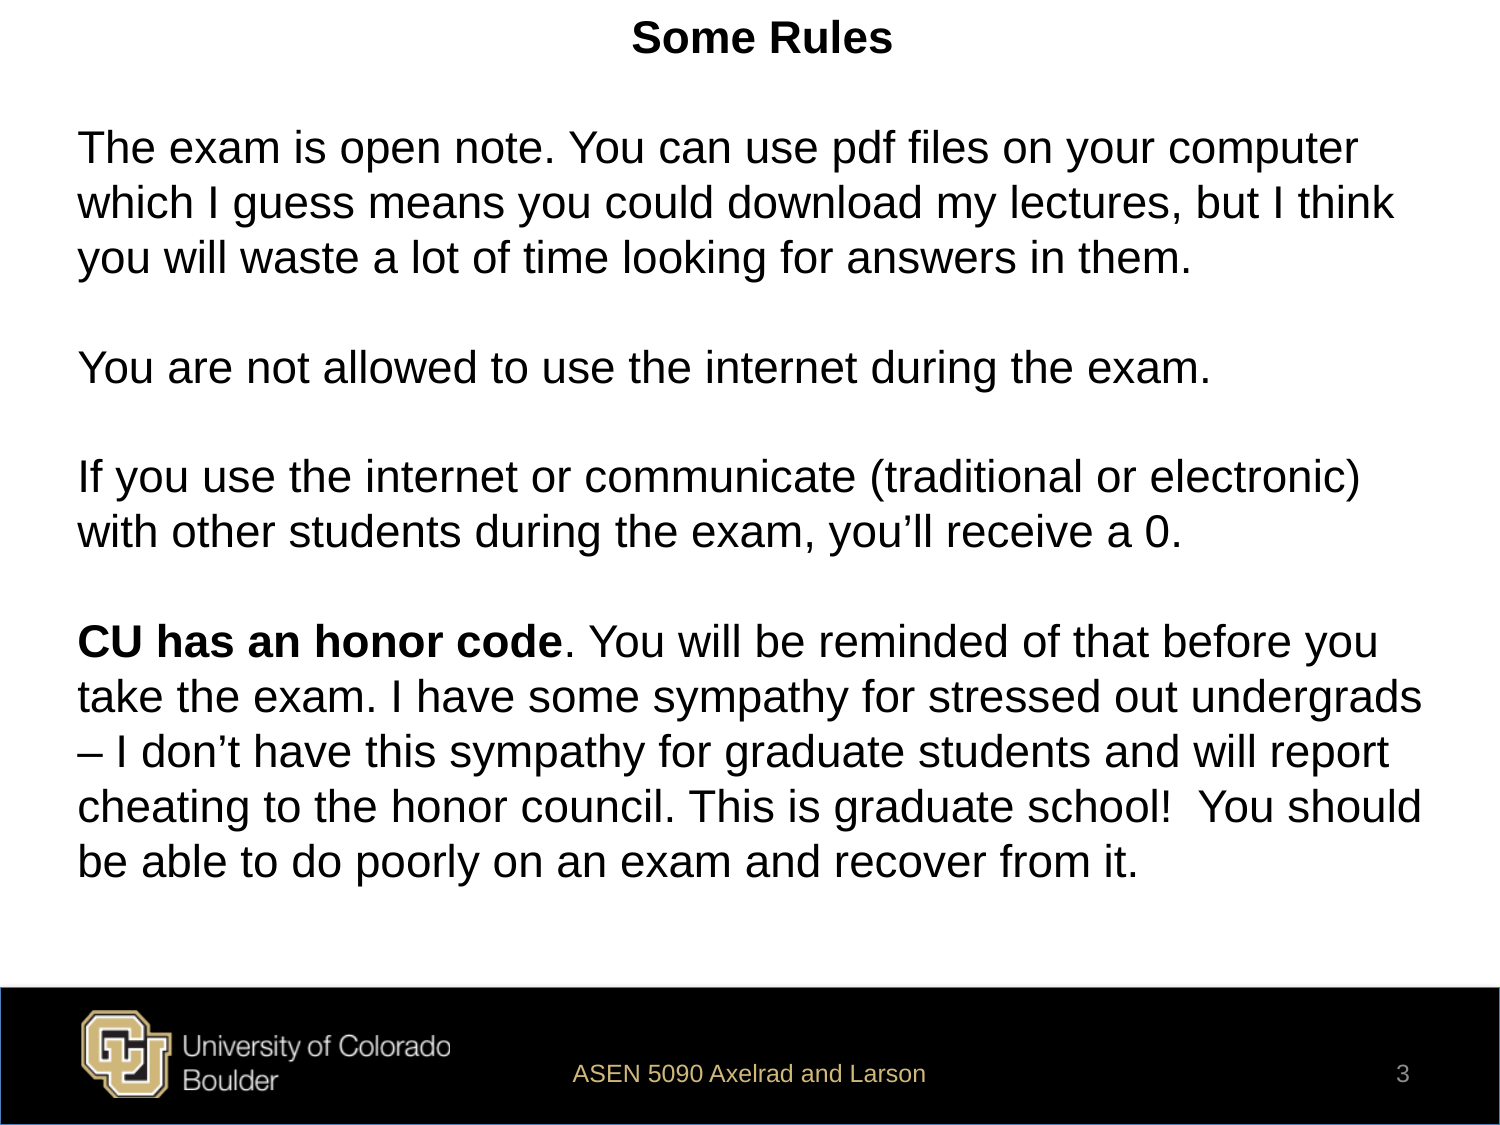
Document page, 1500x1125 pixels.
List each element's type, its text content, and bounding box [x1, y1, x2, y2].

footer ASEN 5090 Axelrad and Larson [512, 1042, 988, 1103]
text_box Some Rules The exam is open note. You can use pdf files on your computer which I guess means you could download my lectures, but I think you will waste a lot of time looking for answers in them. You are not allowed to use the internet during the exam. If you use the internet or communicate (traditional or electronic) with other students during the exam, you’ll receive a 0. CU has an honor code. You will be reminded of that before you take the exam. I have some sympathy for stressed out undergrads – I don’t have this sympathy for graduate students and will report cheating to the honor council. This is graduate school! You should be able to do poorly on an exam and recover from it. [62, 0, 1463, 895]
slide_number 3 [1074, 1042, 1425, 1103]
